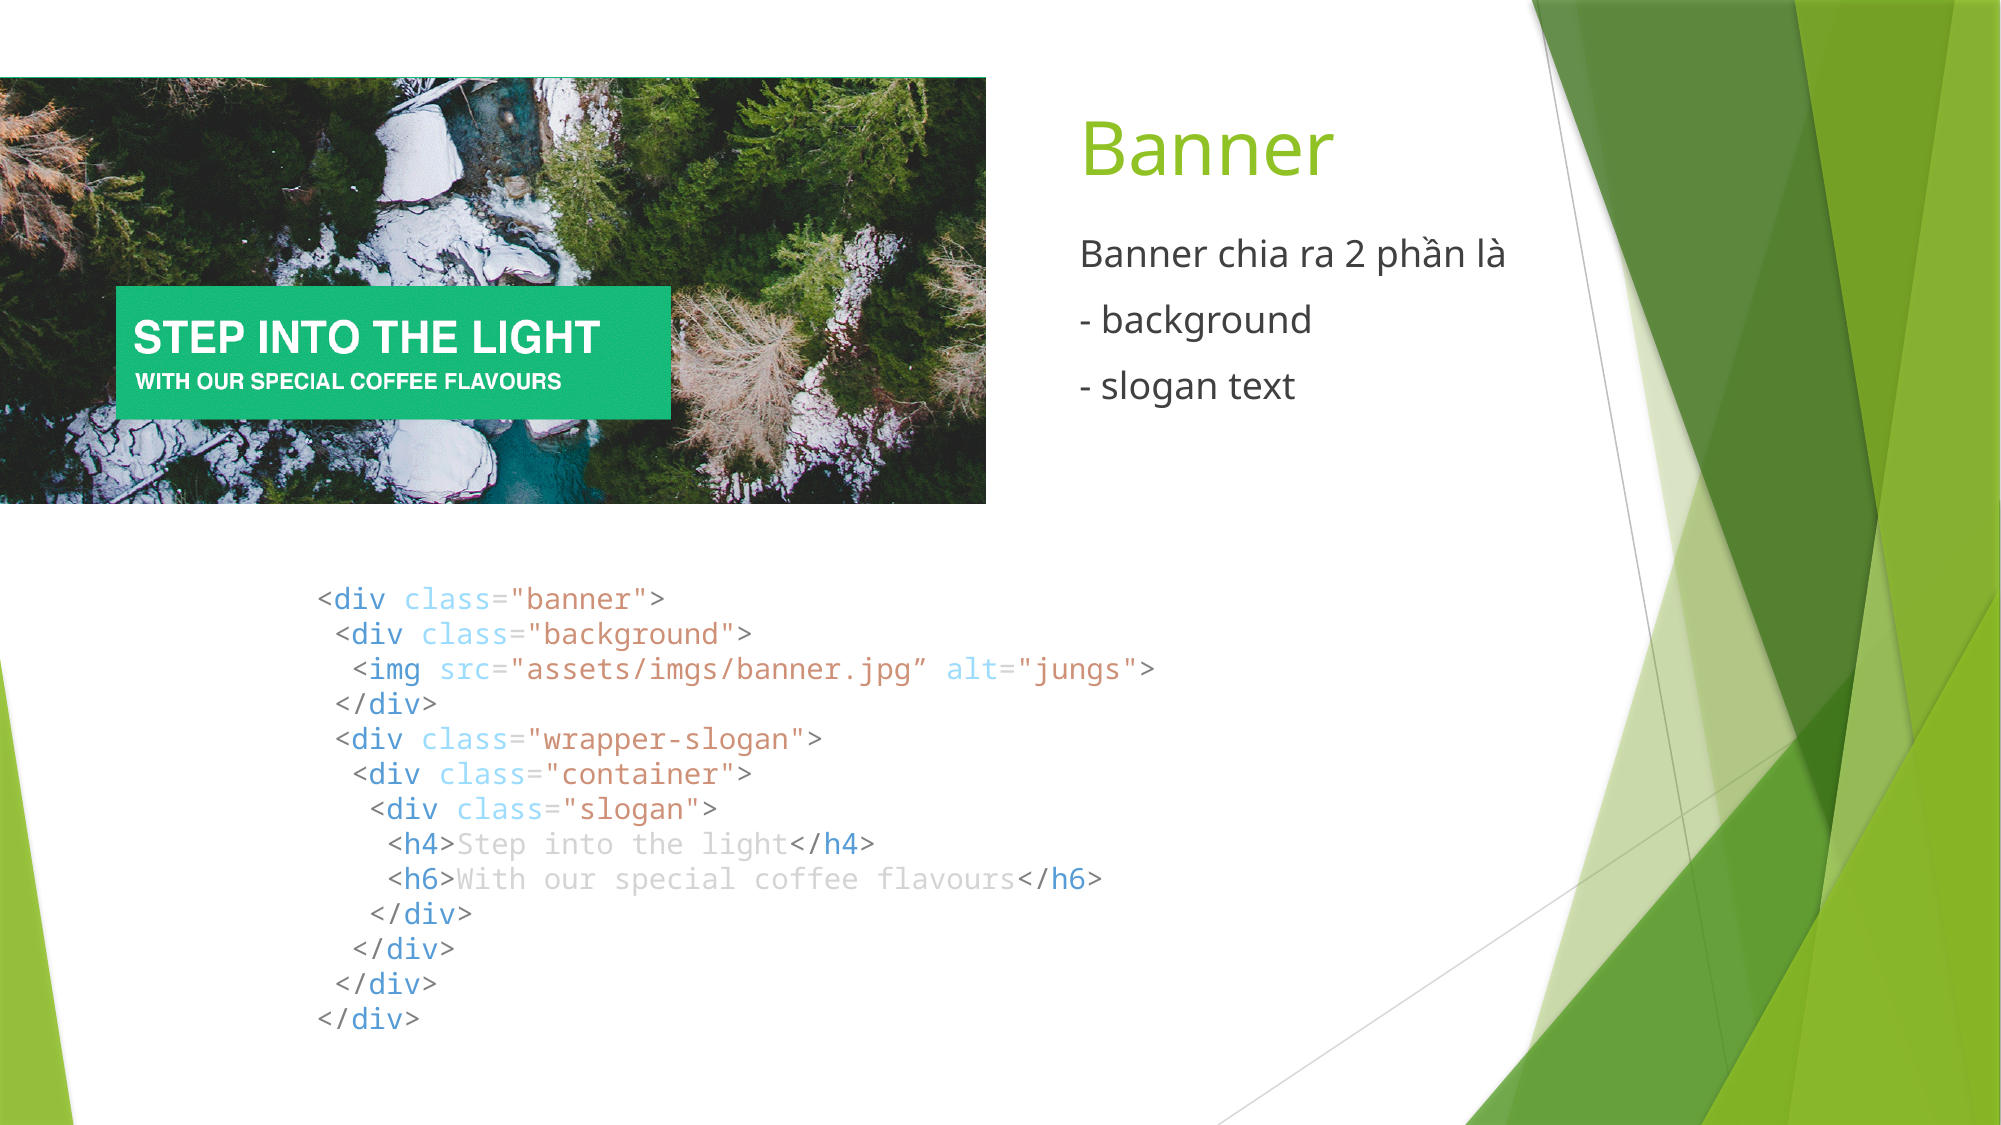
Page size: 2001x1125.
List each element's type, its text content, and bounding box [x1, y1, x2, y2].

text_box [619, 354, 1924, 991]
picture [0, 76, 986, 505]
text_box <div class="banner"> <div class="background"> <img src="assets/imgs/banner.jpg” alt="jungs"> </div> <div class="wrapper-slogan"> <div class="container"> <div class="slogan"> <h4>Step into the light</h4> <h6>With our special coffee flavours</h6> </div> </div> </div> </div> [301, 573, 1374, 1043]
list Banner chia ra 2 phần là - background - slogan text [1064, 222, 1550, 354]
title Banner [1064, 93, 1760, 207]
